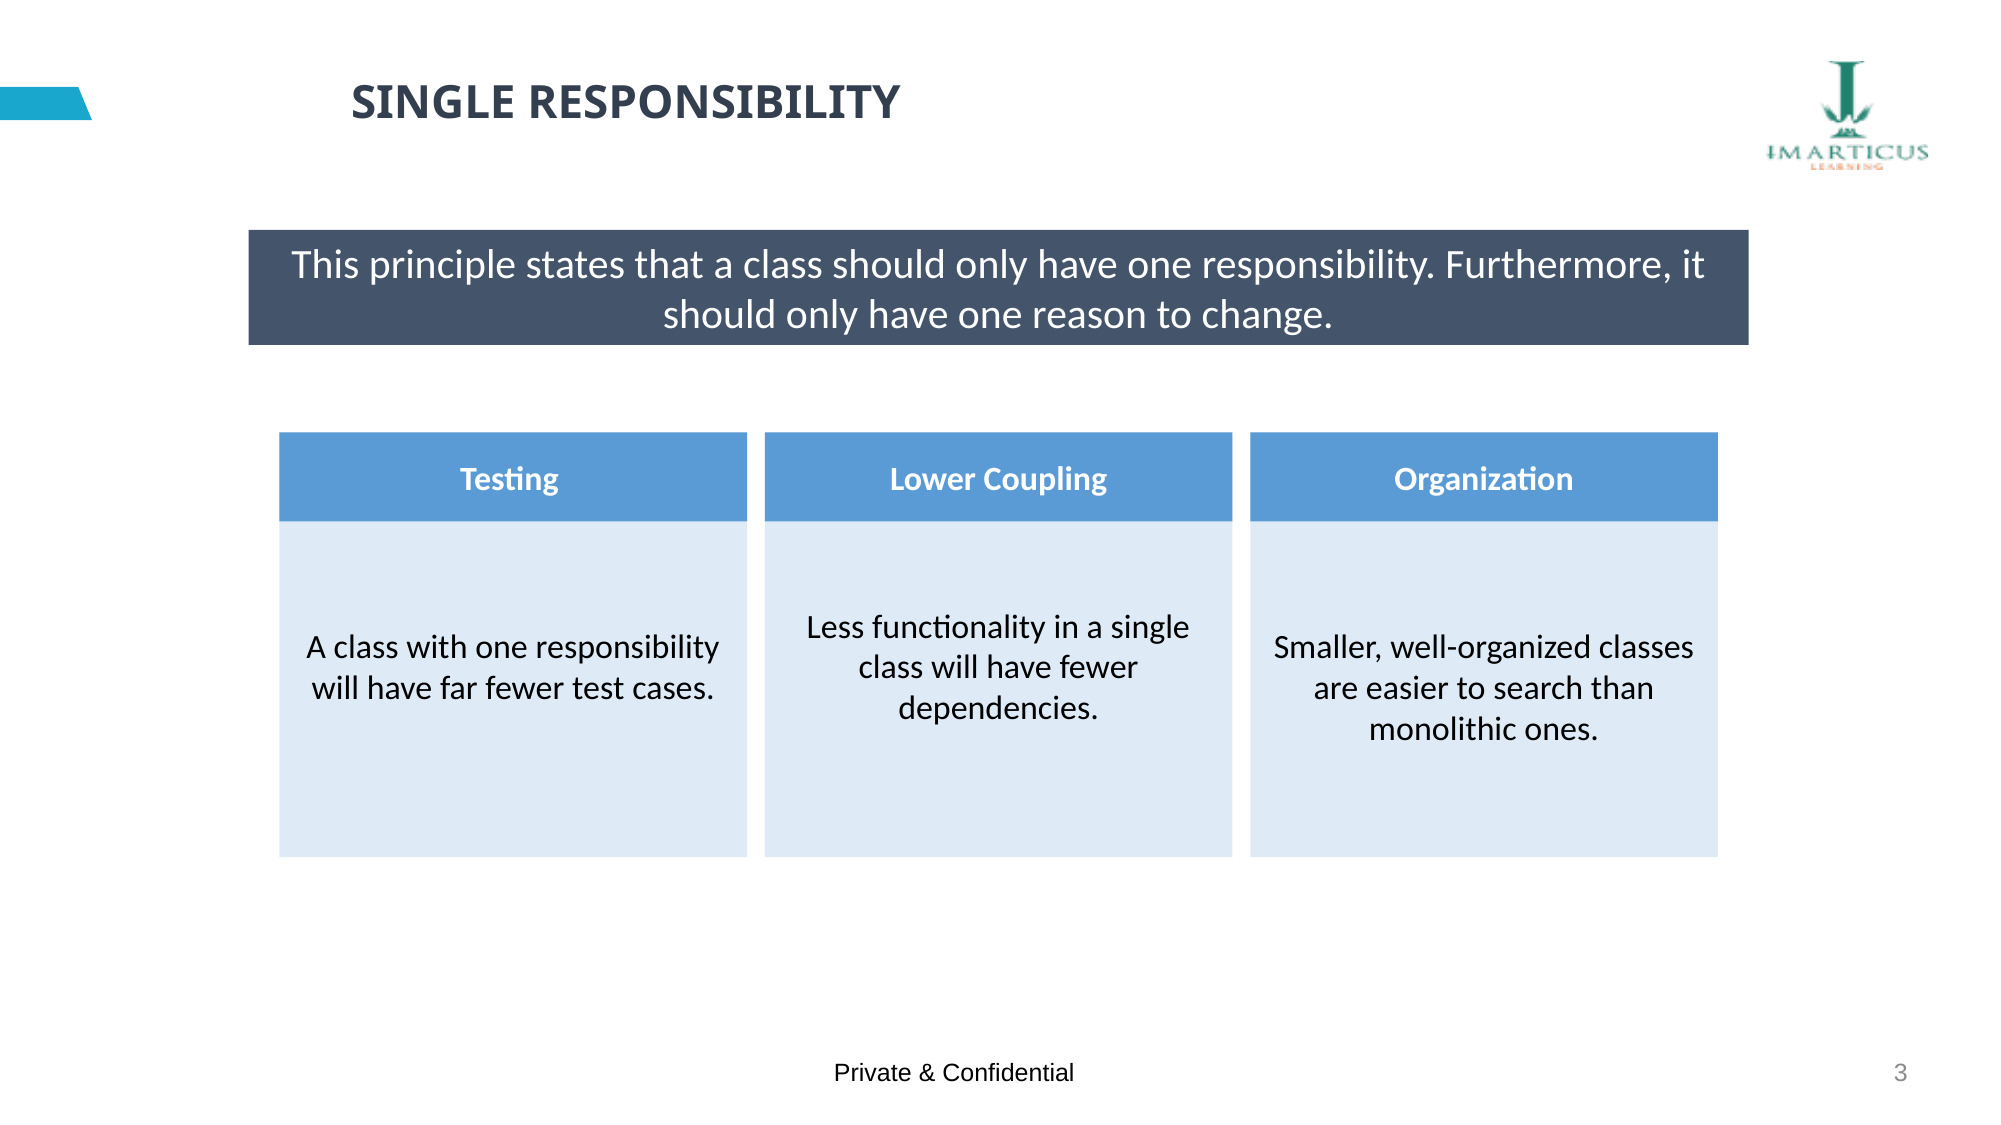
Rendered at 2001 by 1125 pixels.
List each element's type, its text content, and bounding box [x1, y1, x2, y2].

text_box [279, 432, 1718, 858]
picture [1766, 61, 1929, 170]
text_box This principle states that a class should only have one responsibility. Furthermore, it should only have one reason to change. [248, 229, 1749, 345]
title SINGLE RESPONSIBILITY [335, 55, 1536, 153]
